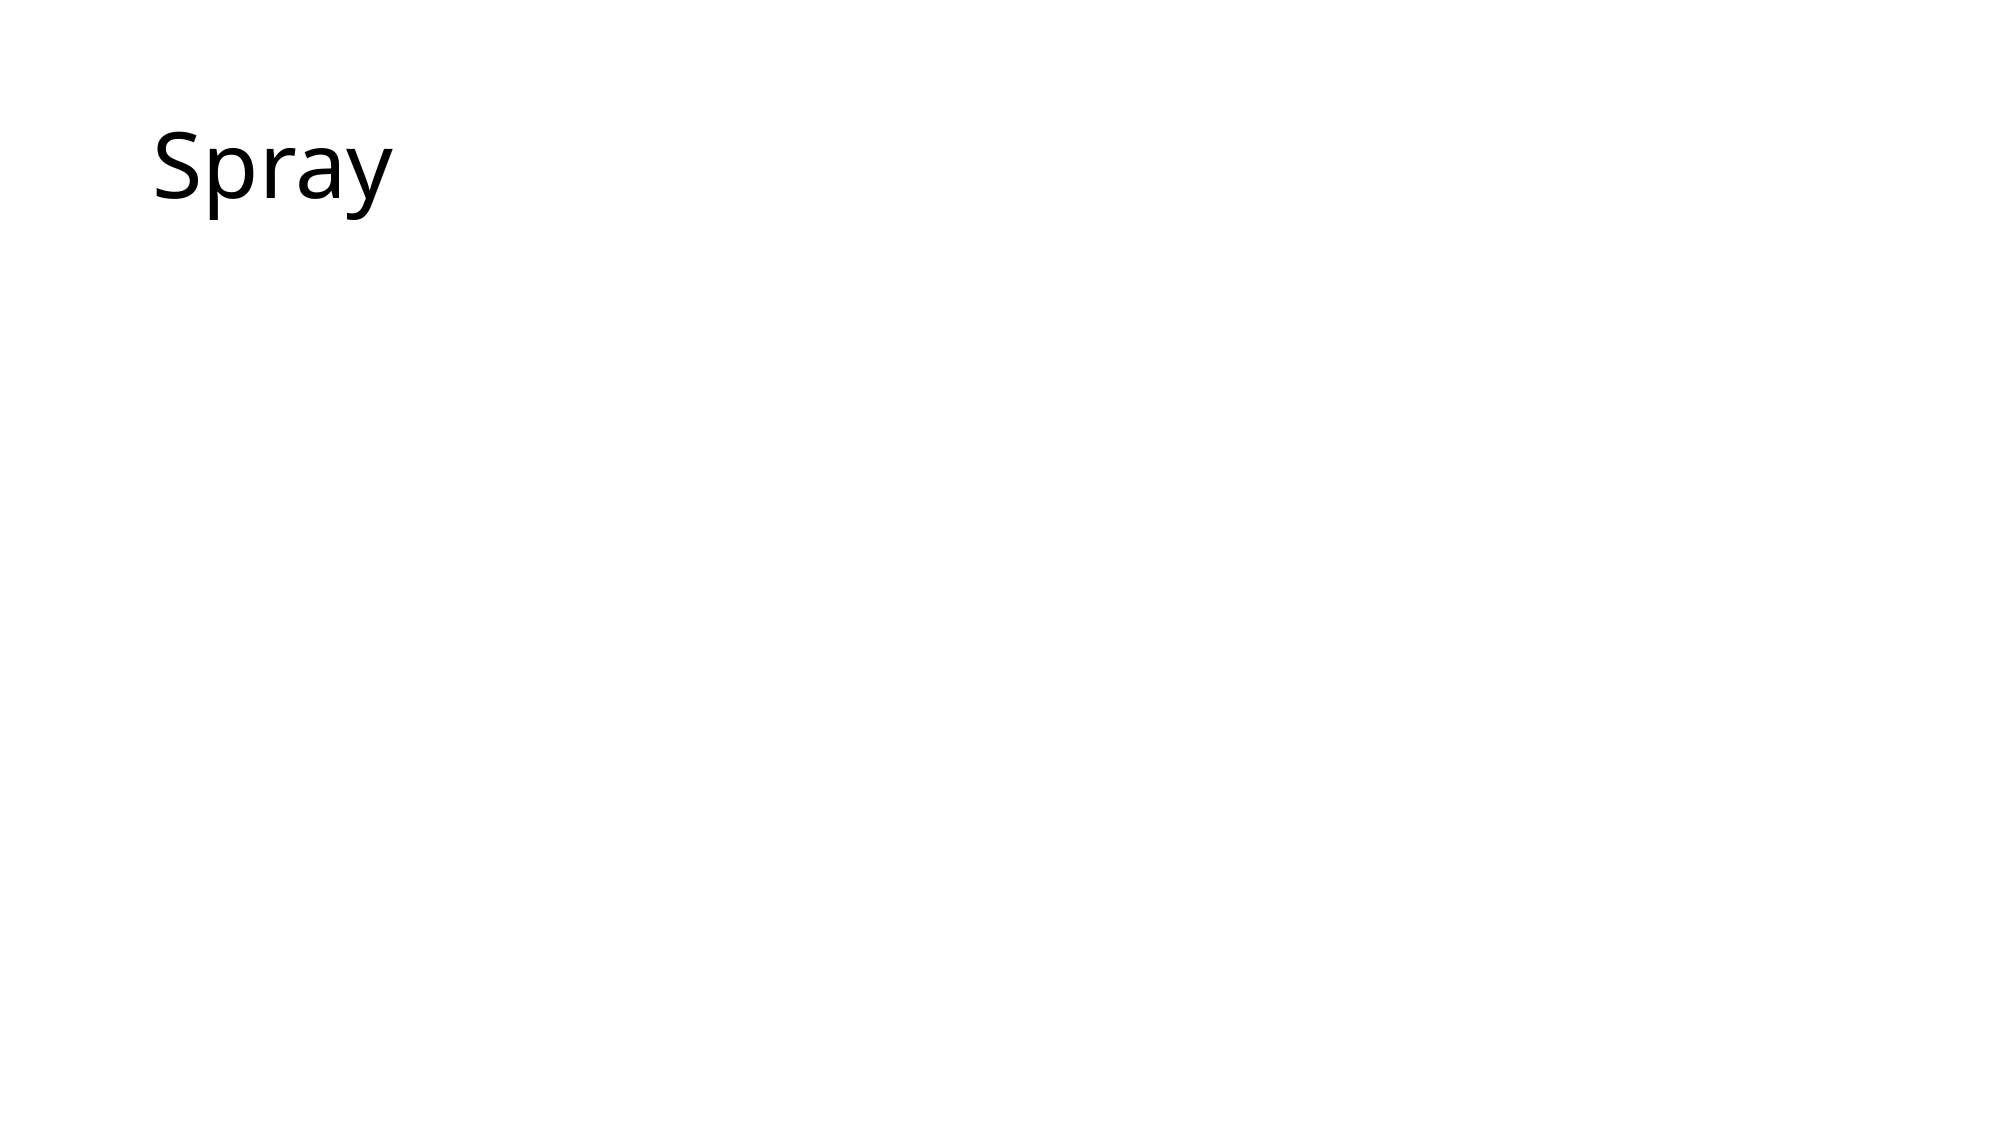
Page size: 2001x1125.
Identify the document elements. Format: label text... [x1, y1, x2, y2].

title Spray [137, 59, 1863, 278]
